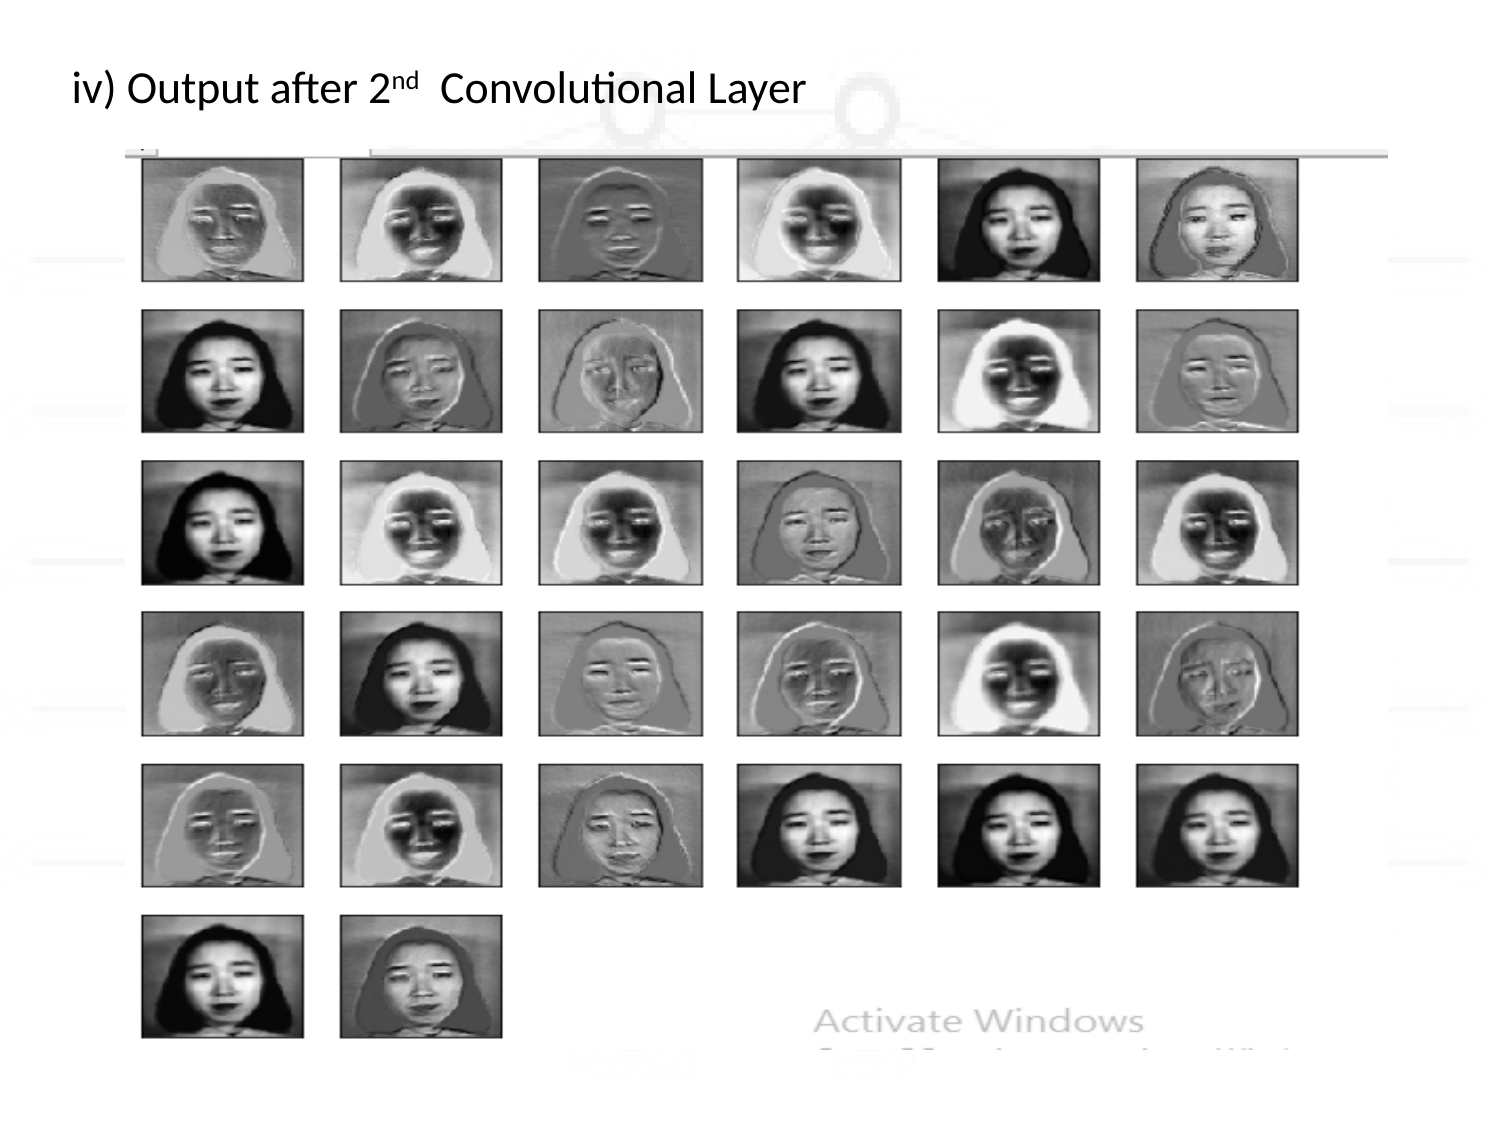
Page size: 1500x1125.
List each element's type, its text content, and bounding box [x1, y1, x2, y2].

text_box iv) Output after 2nd Convolutional Layer [56, 50, 823, 121]
picture [124, 149, 1388, 1051]
